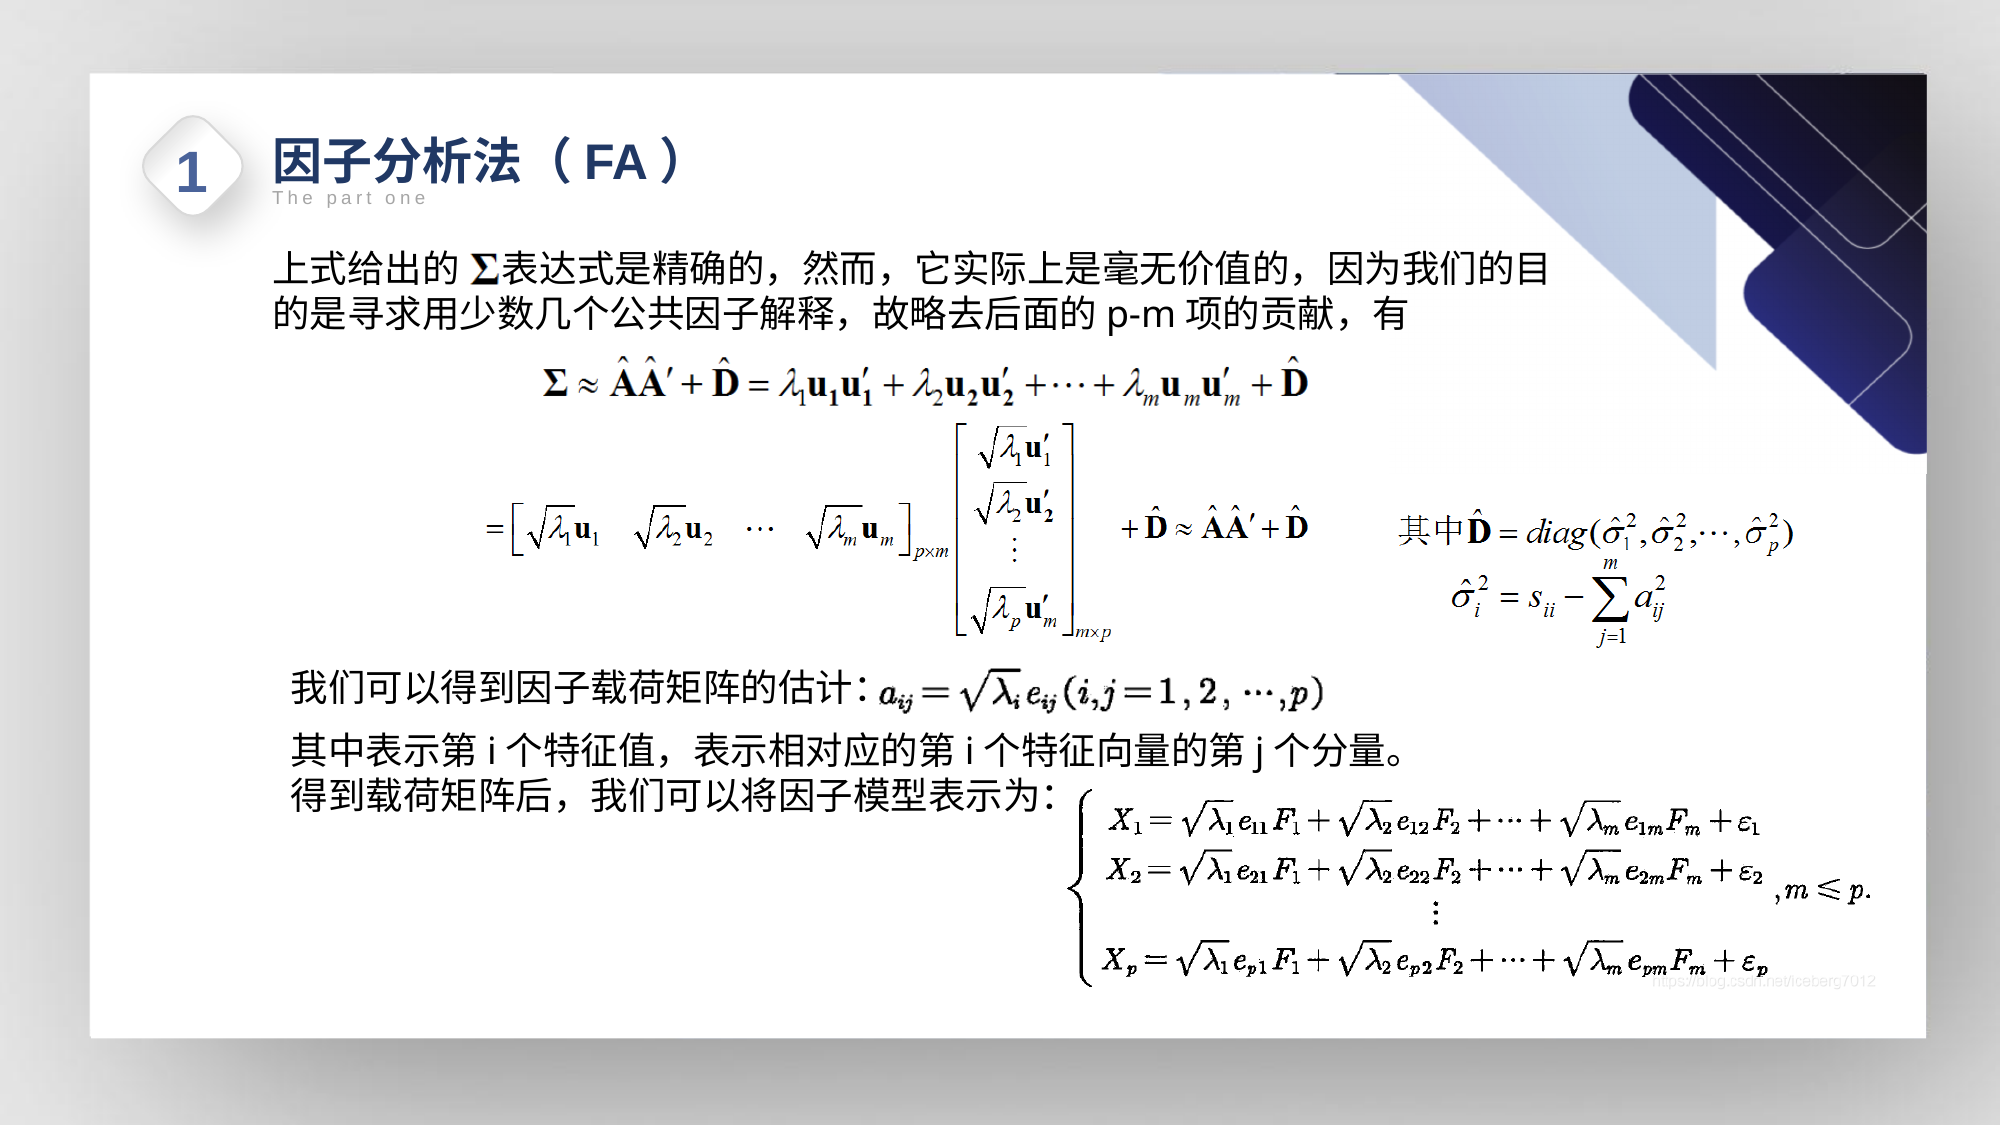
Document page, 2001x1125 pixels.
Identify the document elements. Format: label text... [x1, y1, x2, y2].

text_box 因子分析法（FA） [257, 121, 789, 197]
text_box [151, 124, 235, 213]
text_box The part one [257, 178, 631, 217]
picture [0, 0, 2000, 1125]
text_box 上式给出的 表达式是精确的，然而，它实际上是毫无价值的，因为我们的目的是寻求用少数几个公共因子解释，故略去后面的p-m项的贡献，有 [257, 237, 1593, 343]
text_box 我们可以得到因子载荷矩阵的估计： [275, 656, 875, 716]
